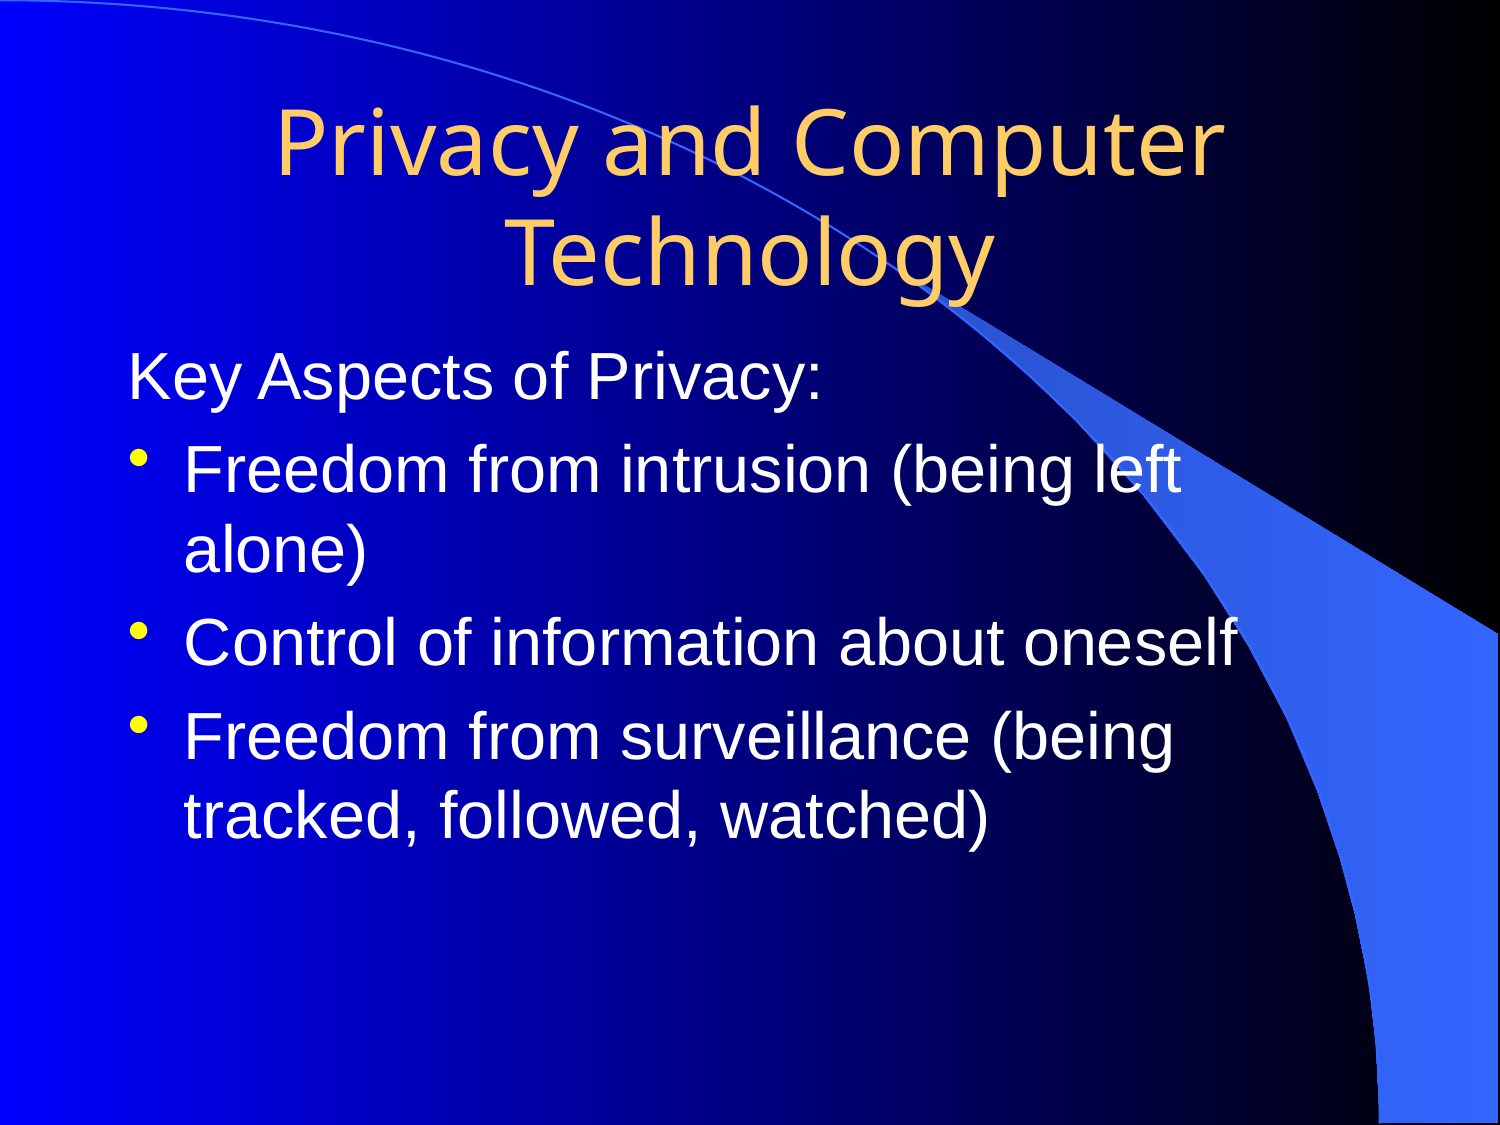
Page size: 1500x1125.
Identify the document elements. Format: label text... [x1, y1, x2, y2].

list Key Aspects of Privacy: Freedom from intrusion (being left alone) Control of information about oneself Freedom from surveillance (being tracked, followed, watched) [112, 324, 1388, 1001]
title Privacy and Computer Technology [112, 99, 1388, 288]
